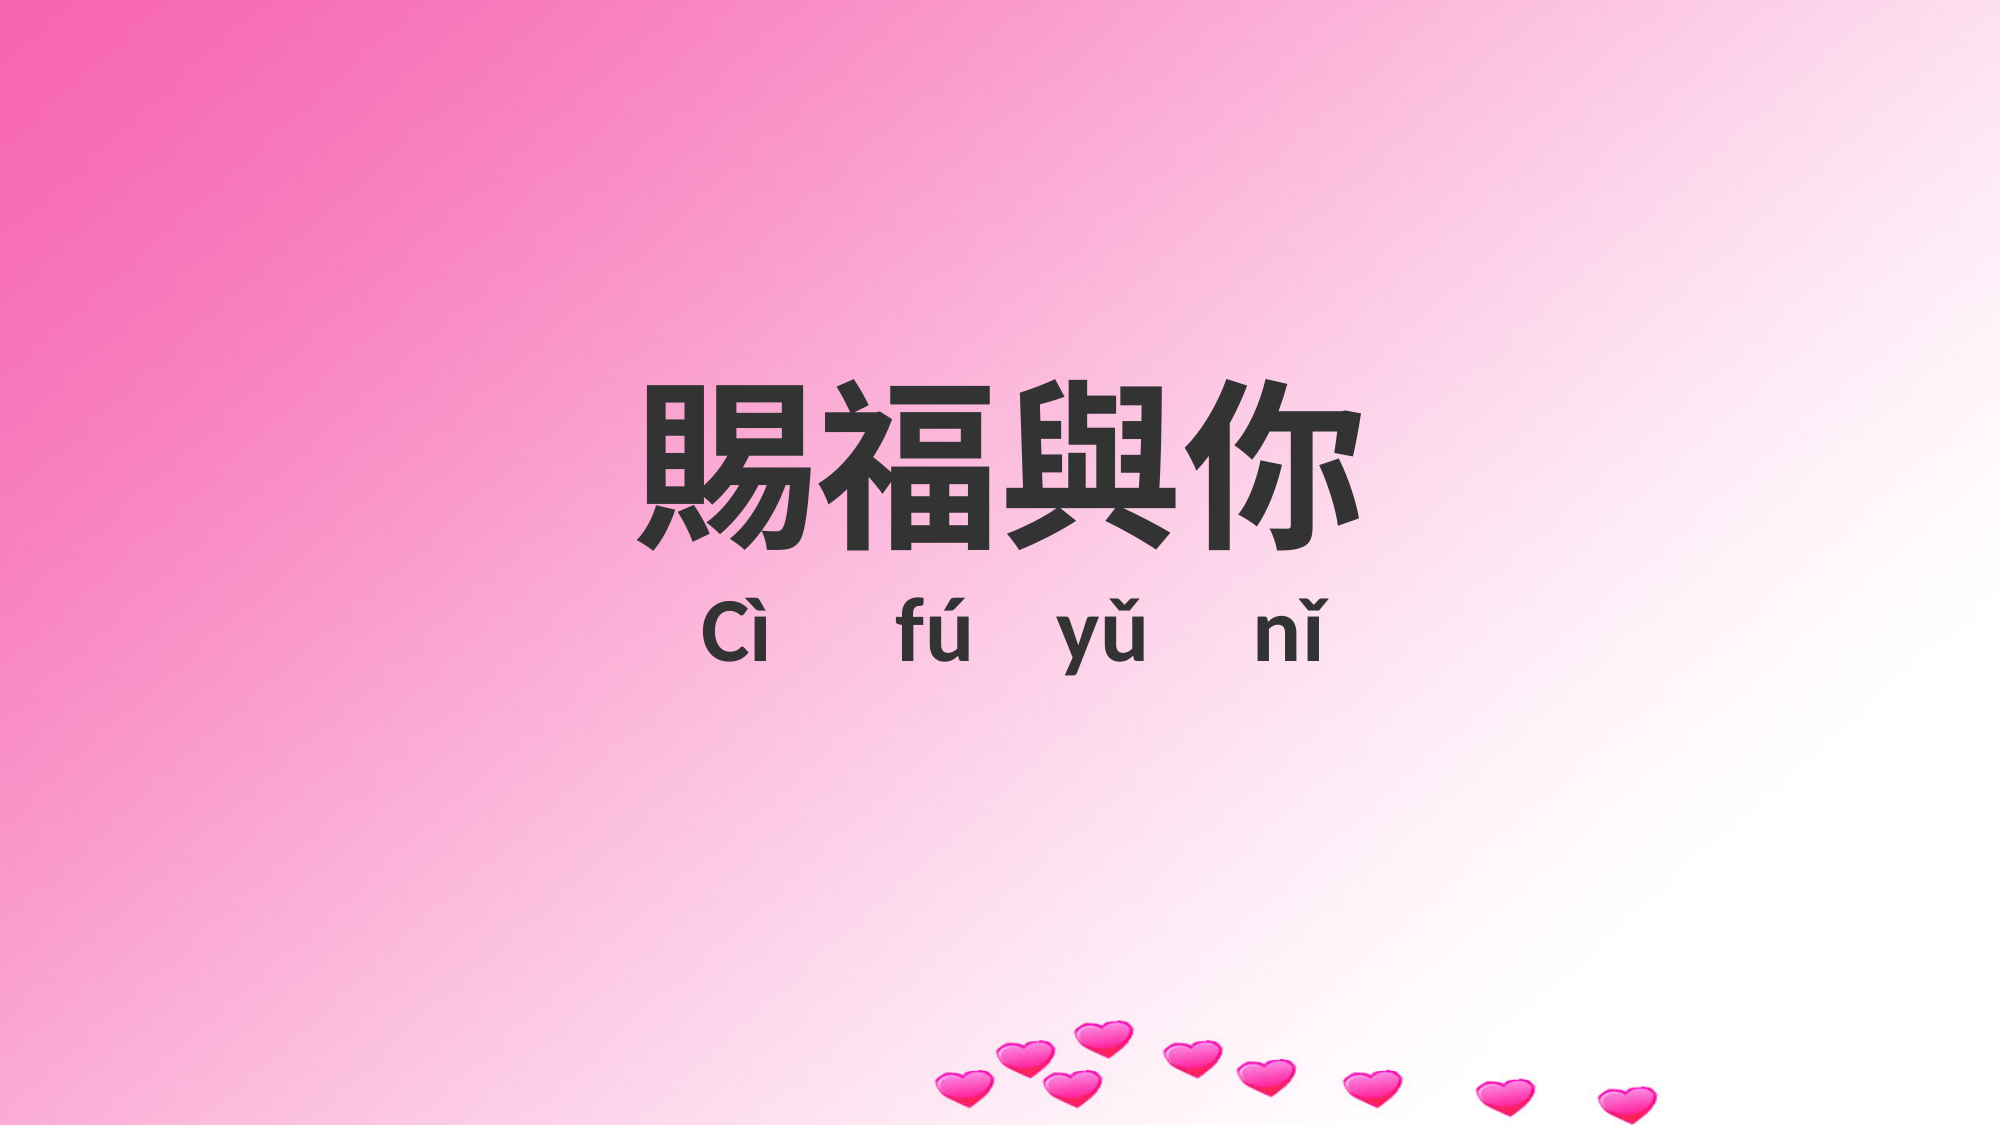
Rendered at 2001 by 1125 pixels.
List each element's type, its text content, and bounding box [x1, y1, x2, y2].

picture [0, 0, 2001, 1125]
list 賜福與你 [0, 344, 2000, 1087]
text_box Cì fú yǔ nǐ [623, 562, 1471, 687]
